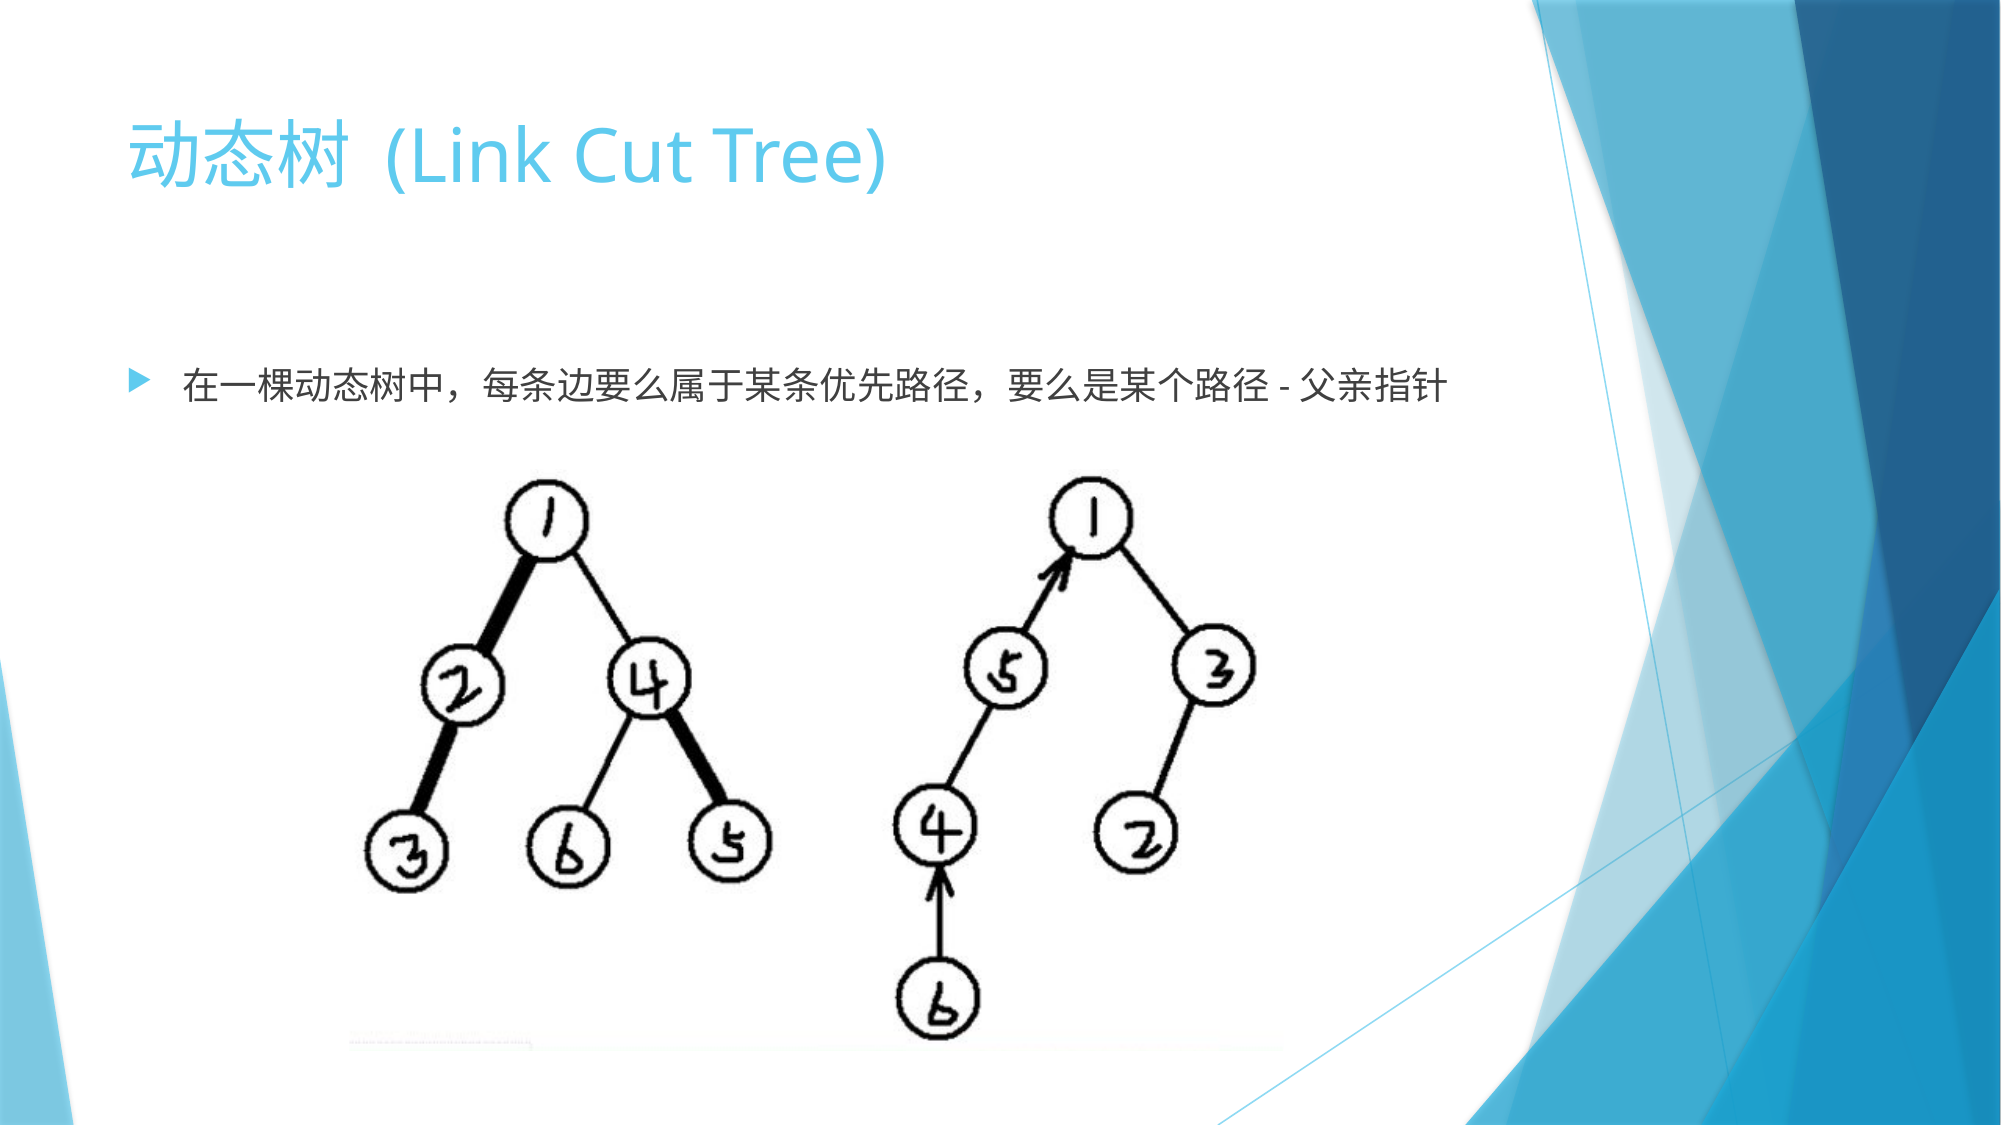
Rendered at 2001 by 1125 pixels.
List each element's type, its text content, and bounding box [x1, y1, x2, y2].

list 在一棵动态树中，每条边要么属于某条优先路径，要么是某个路径-父亲指针 [111, 354, 1522, 992]
picture [348, 469, 1284, 1052]
title 动态树 (Link Cut Tree) [111, 99, 1522, 317]
